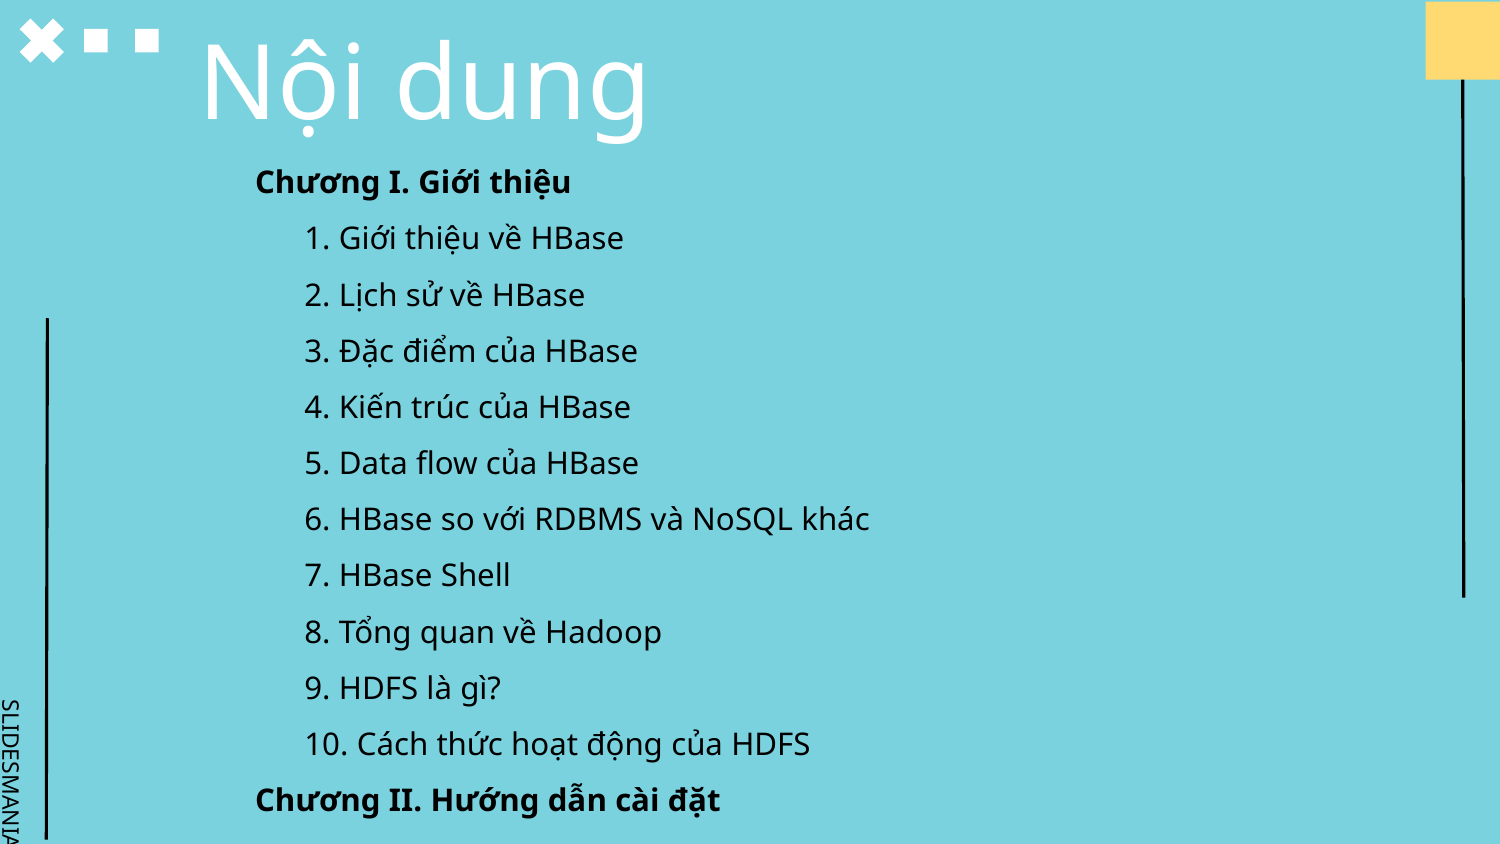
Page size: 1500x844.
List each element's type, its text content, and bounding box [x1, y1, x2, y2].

title Nội dung [183, 0, 1468, 94]
text_box Chương I. Giới thiệu 1. Giới thiệu về HBase 2. Lịch sử về HBase 3. Đặc điểm của HBase 4. Kiến trúc của HBase 5. Data flow của HBase 6. HBase so với RDBMS và NoSQL khác 7. HBase Shell 8. Tổng quan về Hadoop 9. HDFS là gì? 10. Cách thức hoạt động của HDFS Chương II. Hướng dẫn cài đặt [243, 138, 962, 824]
